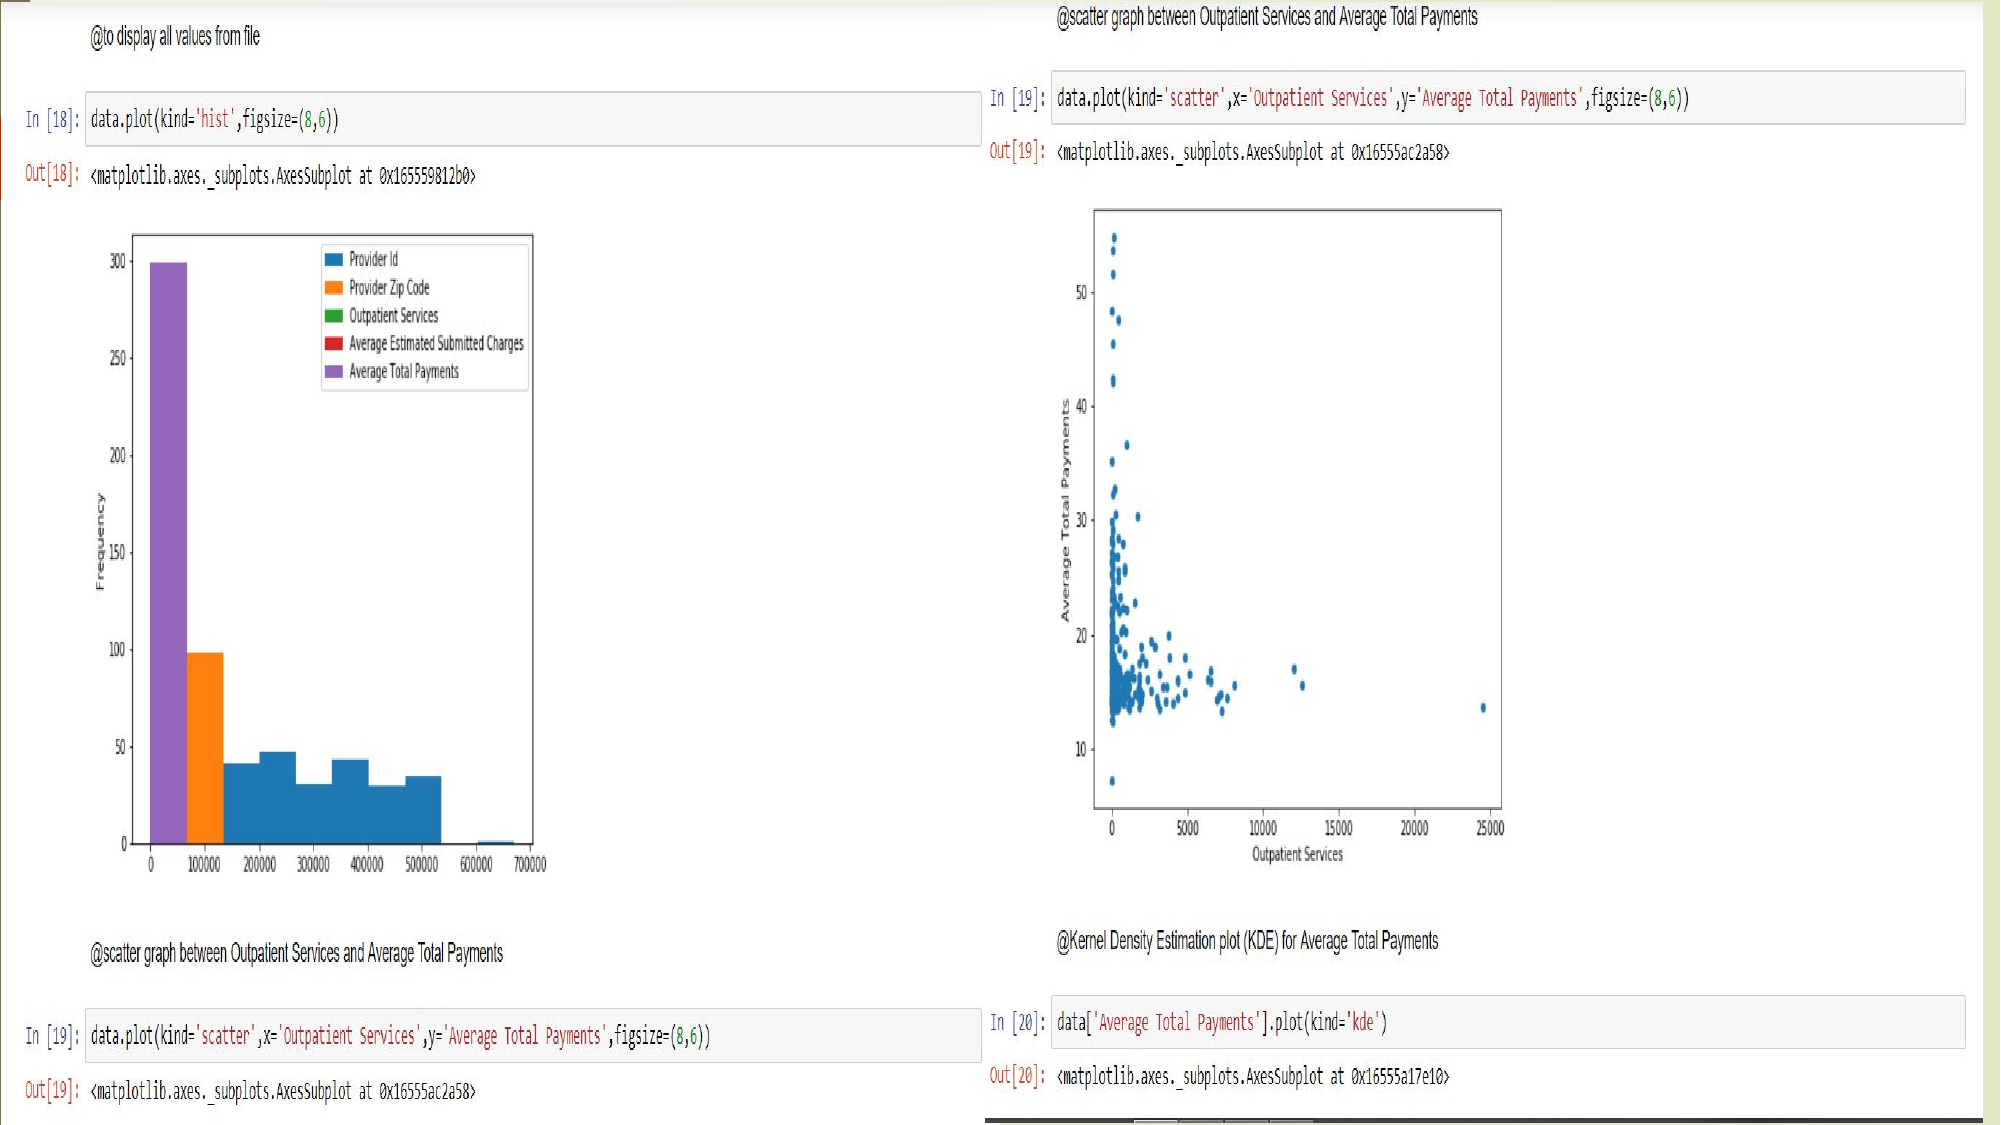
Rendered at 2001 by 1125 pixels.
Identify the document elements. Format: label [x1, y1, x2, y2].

list [0, 2, 985, 1125]
picture [985, 2, 1983, 1123]
